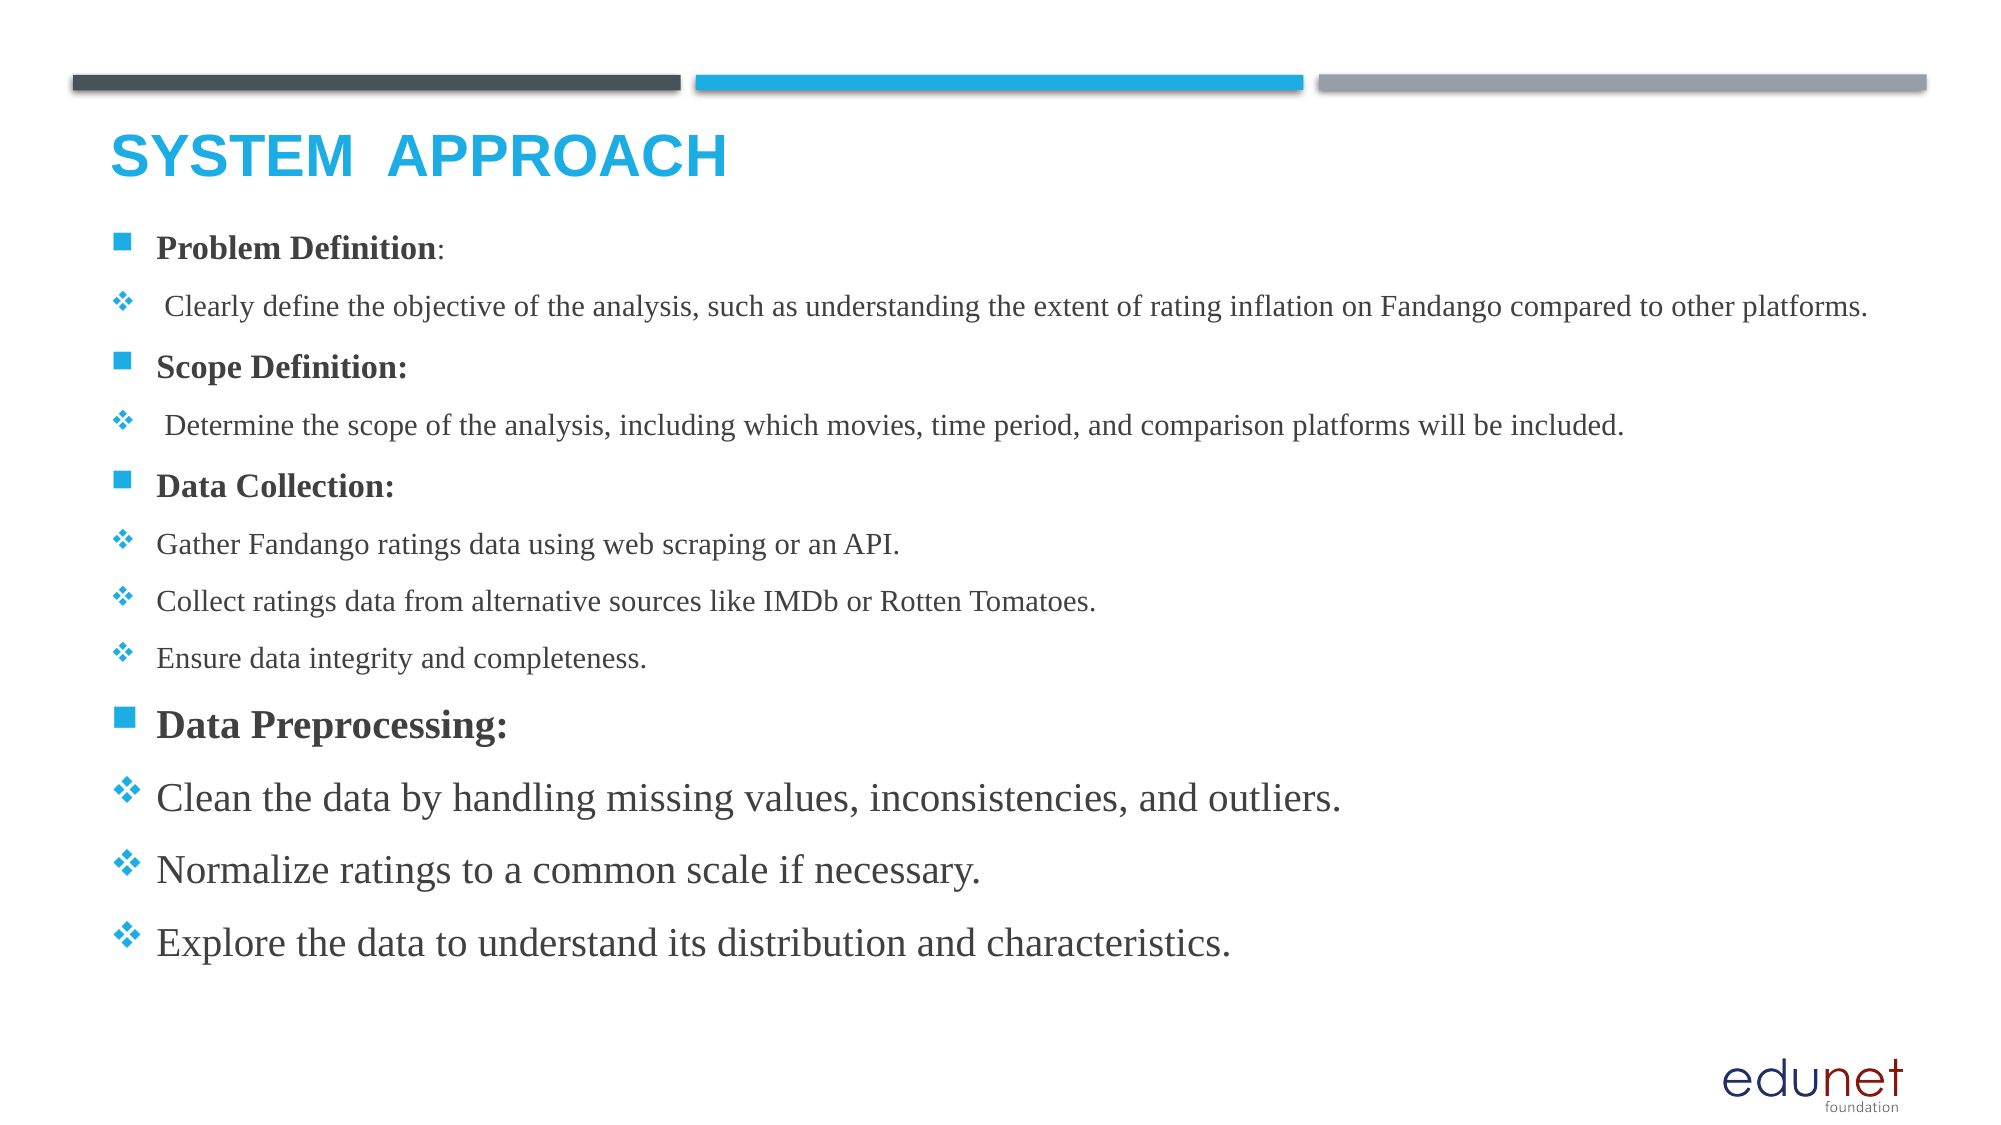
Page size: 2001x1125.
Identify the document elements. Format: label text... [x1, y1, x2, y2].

title System Approach [95, 108, 1905, 196]
picture [1719, 1056, 1905, 1116]
list Problem Definition: Clearly define the objective of the analysis, such as understanding the extent of rating inflation on Fandango compared to other platforms. Scope Definition: Determine the scope of the analysis, including which movies, time period, and comparison platforms will be included. Data Collection: Gather Fandango ratings data using web scraping or an API. Collect ratings data from alternative sources like IMDb or Rotten Tomatoes. Ensure data integrity and completeness. Data Preprocessing: Clean the data by handling missing values, inconsistencies, and outliers. Normalize ratings to a common scale if necessary. Explore the data to understand its distribution and characteristics. [95, 213, 1905, 981]
